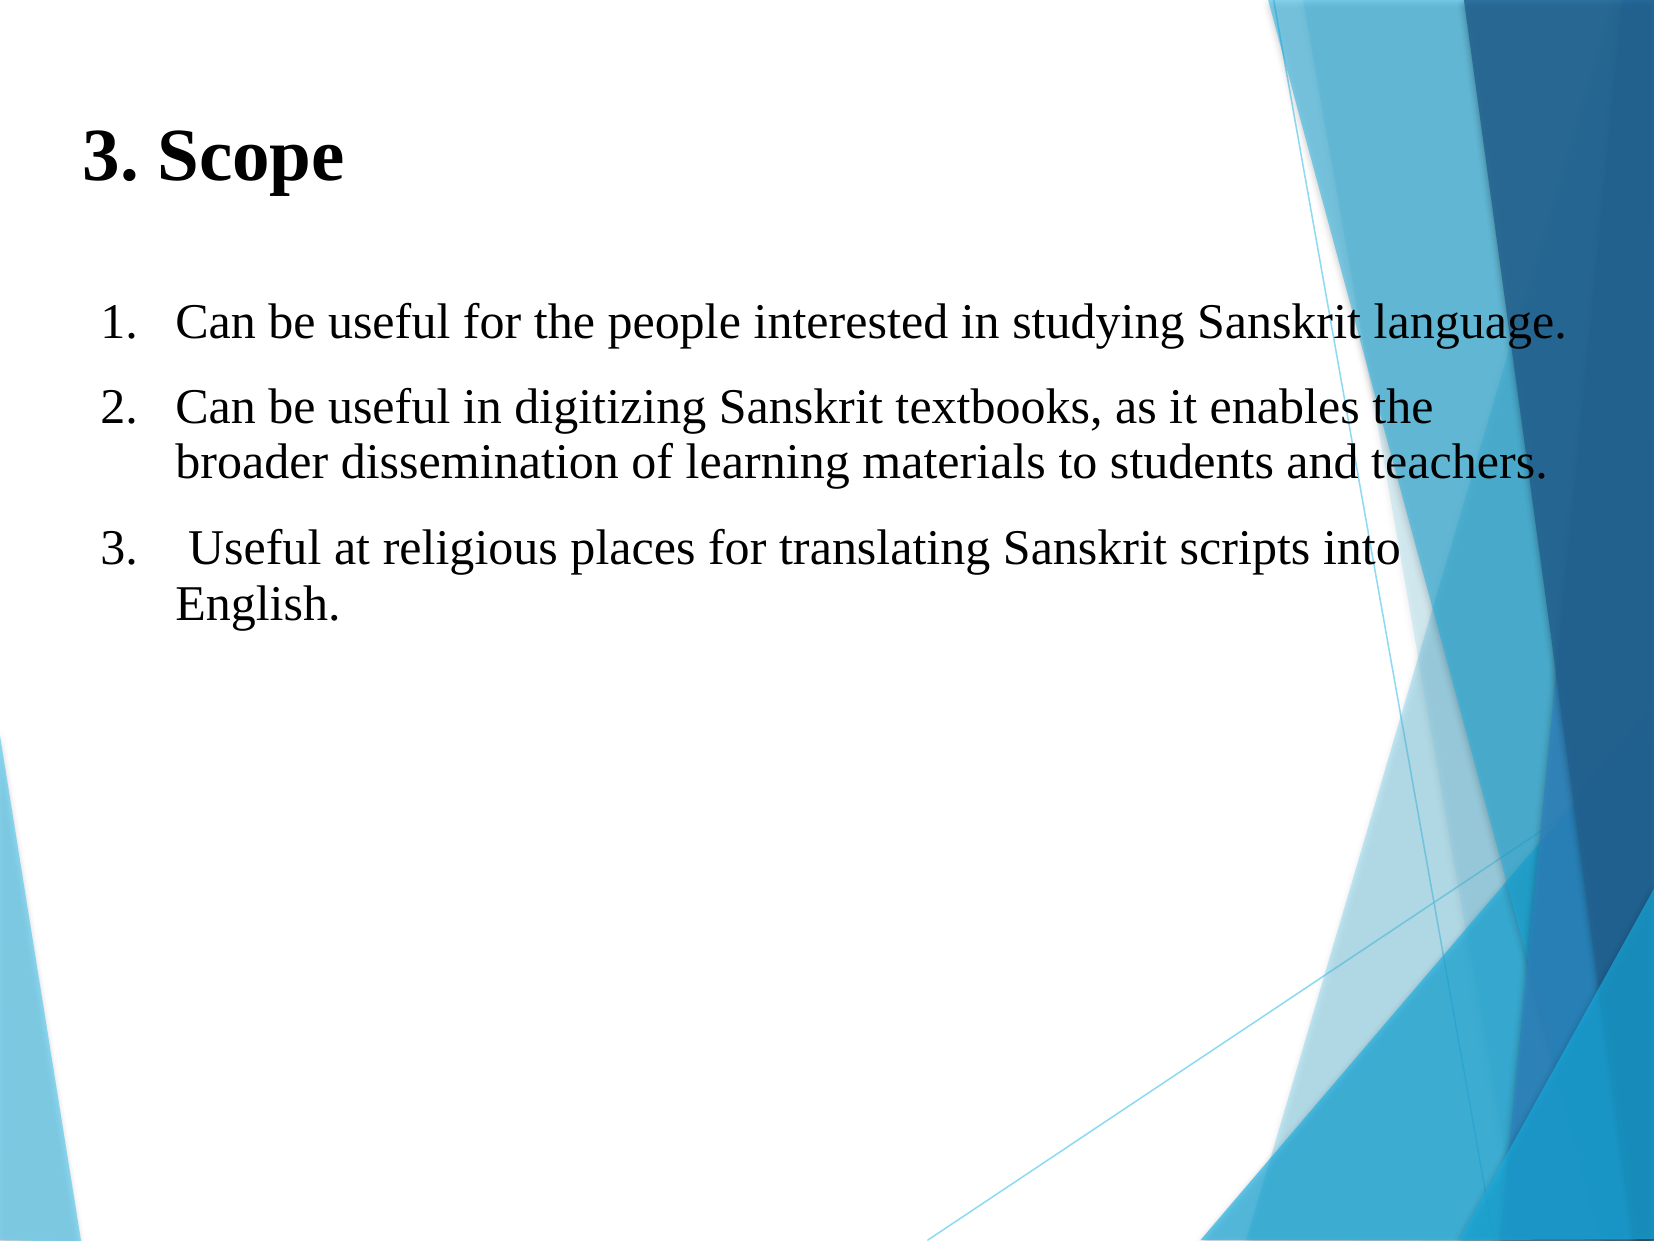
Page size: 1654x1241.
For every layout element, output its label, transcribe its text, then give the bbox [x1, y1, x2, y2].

text_box 3. Scope [82, 49, 1571, 257]
text_box Can be useful for the people interested in studying Sanskrit language. Can be useful in digitizing Sanskrit textbooks, as it enables the broader dissemination of learning materials to students and teachers. Useful at religious places for translating Sanskrit scripts into English. [82, 290, 1571, 1109]
